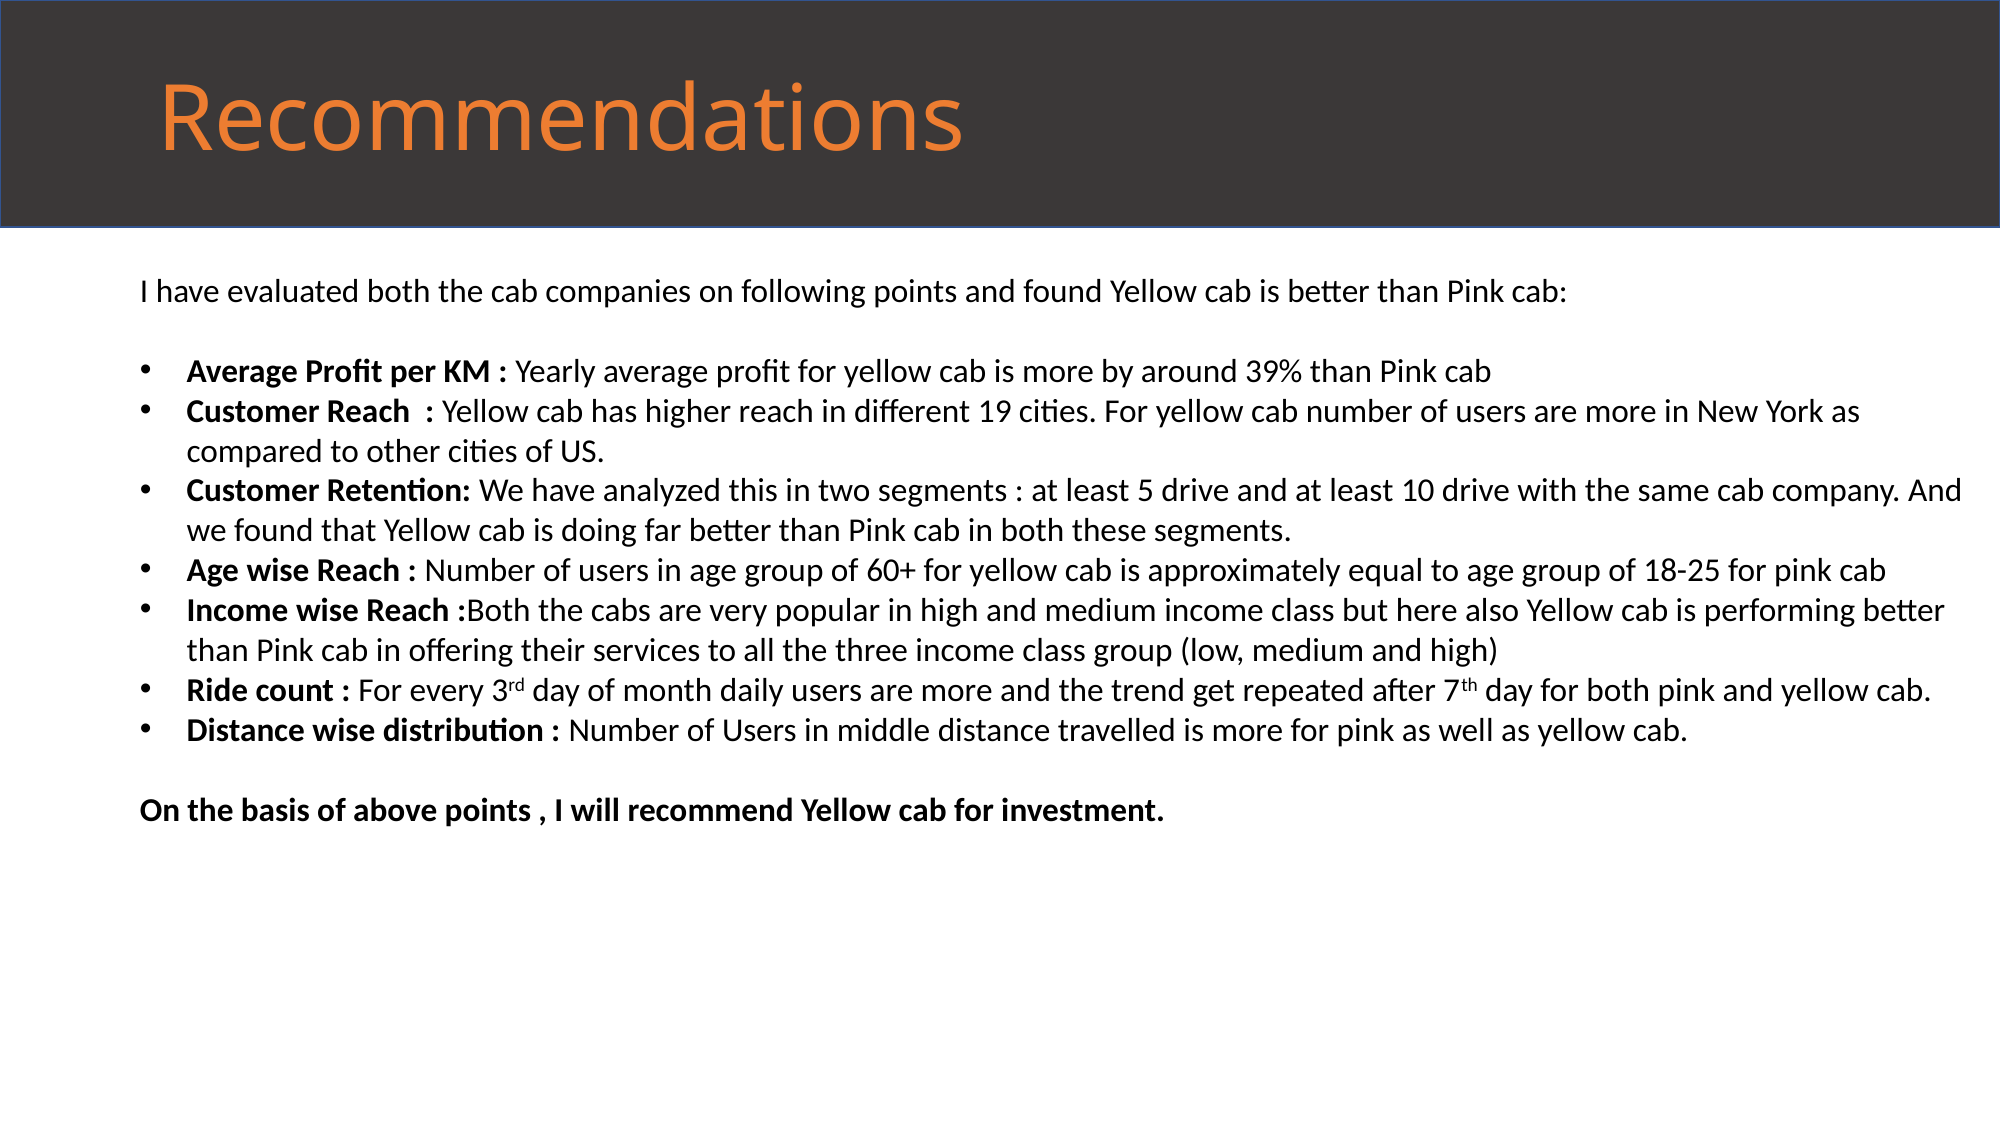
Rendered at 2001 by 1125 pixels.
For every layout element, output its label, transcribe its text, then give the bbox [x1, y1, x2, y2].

text_box Recommendations [0, 0, 2000, 228]
text_box I have evaluated both the cab companies on following points and found Yellow cab is better than Pink cab: Average Profit per KM : Yearly average profit for yellow cab is more by around 39% than Pink cab Customer Reach : Yellow cab has higher reach in different 19 cities. For yellow cab number of users are more in New York as compared to other cities of US. Customer Retention: We have analyzed this in two segments : at least 5 drive and at least 10 drive with the same cab company. And we found that Yellow cab is doing far better than Pink cab in both these segments. Age wise Reach : Number of users in age group of 60+ for yellow cab is approximately equal to age group of 18-25 for pink cab Income wise Reach :Both the cabs are very popular in high and medium income class but here also Yellow cab is performing better than Pink cab in offering their services to all the three income class group (low, medium and high) Ride count : For every 3rd day of month daily users are more and the trend get repeated after 7th day for both pink and yellow cab. Distance wise distribution : Number of Users in middle distance travelled is more for pink as well as yellow cab. On the basis of above points , I will recommend Yellow cab for investment. [124, 261, 2000, 876]
